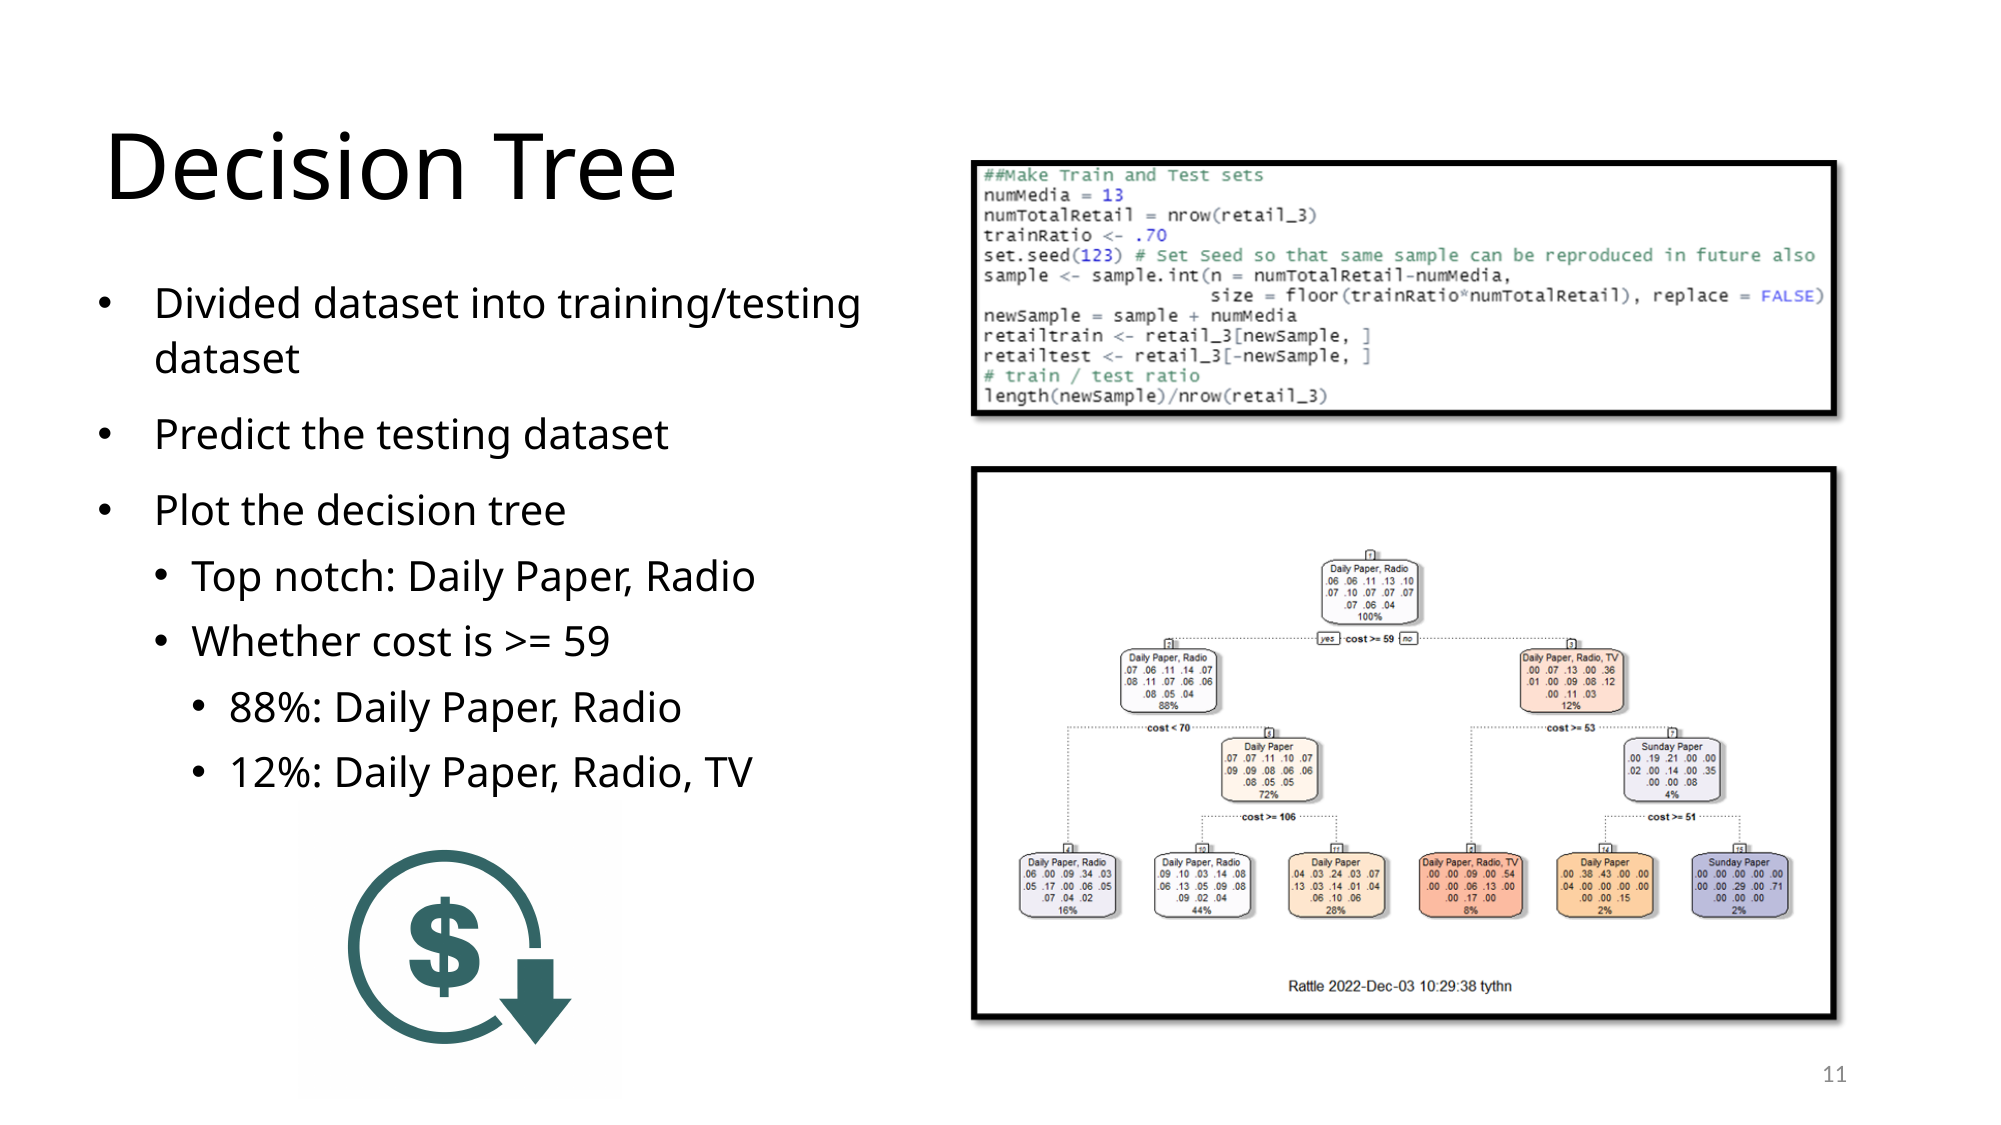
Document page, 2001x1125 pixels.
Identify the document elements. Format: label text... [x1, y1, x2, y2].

slide_number 11 [1412, 1042, 1863, 1103]
picture [298, 800, 622, 1099]
picture [966, 155, 1850, 429]
list Divided dataset into training/testing dataset Predict the testing dataset Plot the decision tree Top notch: Daily Paper, Radio Whether cost is >= 59 88%: Daily Paper, Radio 12%: Daily Paper, Radio, TV [82, 264, 929, 979]
picture [966, 461, 1850, 1033]
title Decision Tree [88, 59, 1315, 281]
